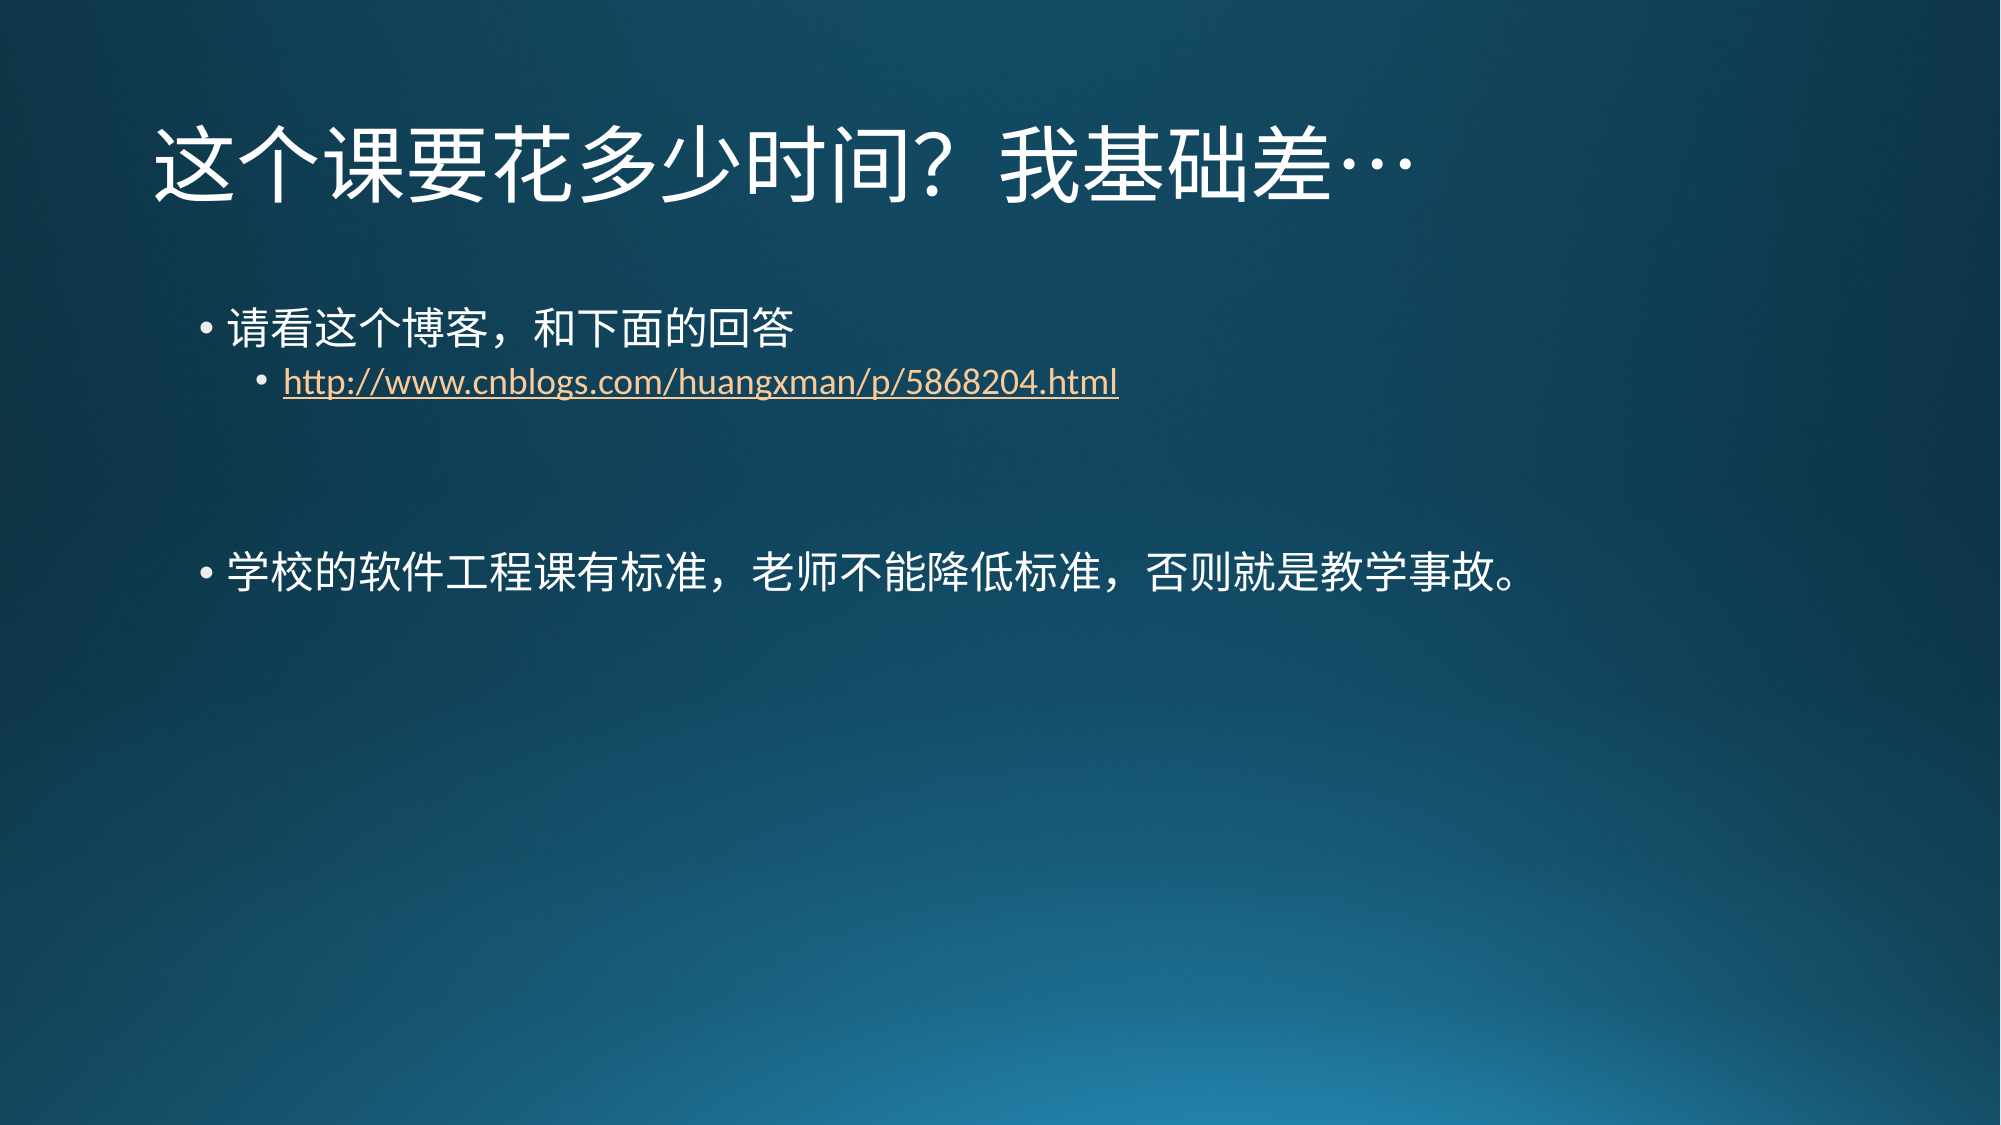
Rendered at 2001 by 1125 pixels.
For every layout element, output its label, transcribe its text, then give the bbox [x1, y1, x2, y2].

picture [0, 0, 2001, 1125]
title 这个课要花多少时间？我基础差… [137, 59, 1863, 278]
list 请看这个博客，和下面的回答 http://www.cnblogs.com/huangxman/p/5868204.html 学校的软件工程课有标准，老师不能降低标准，否则就是教学事故。 [183, 299, 1863, 1014]
